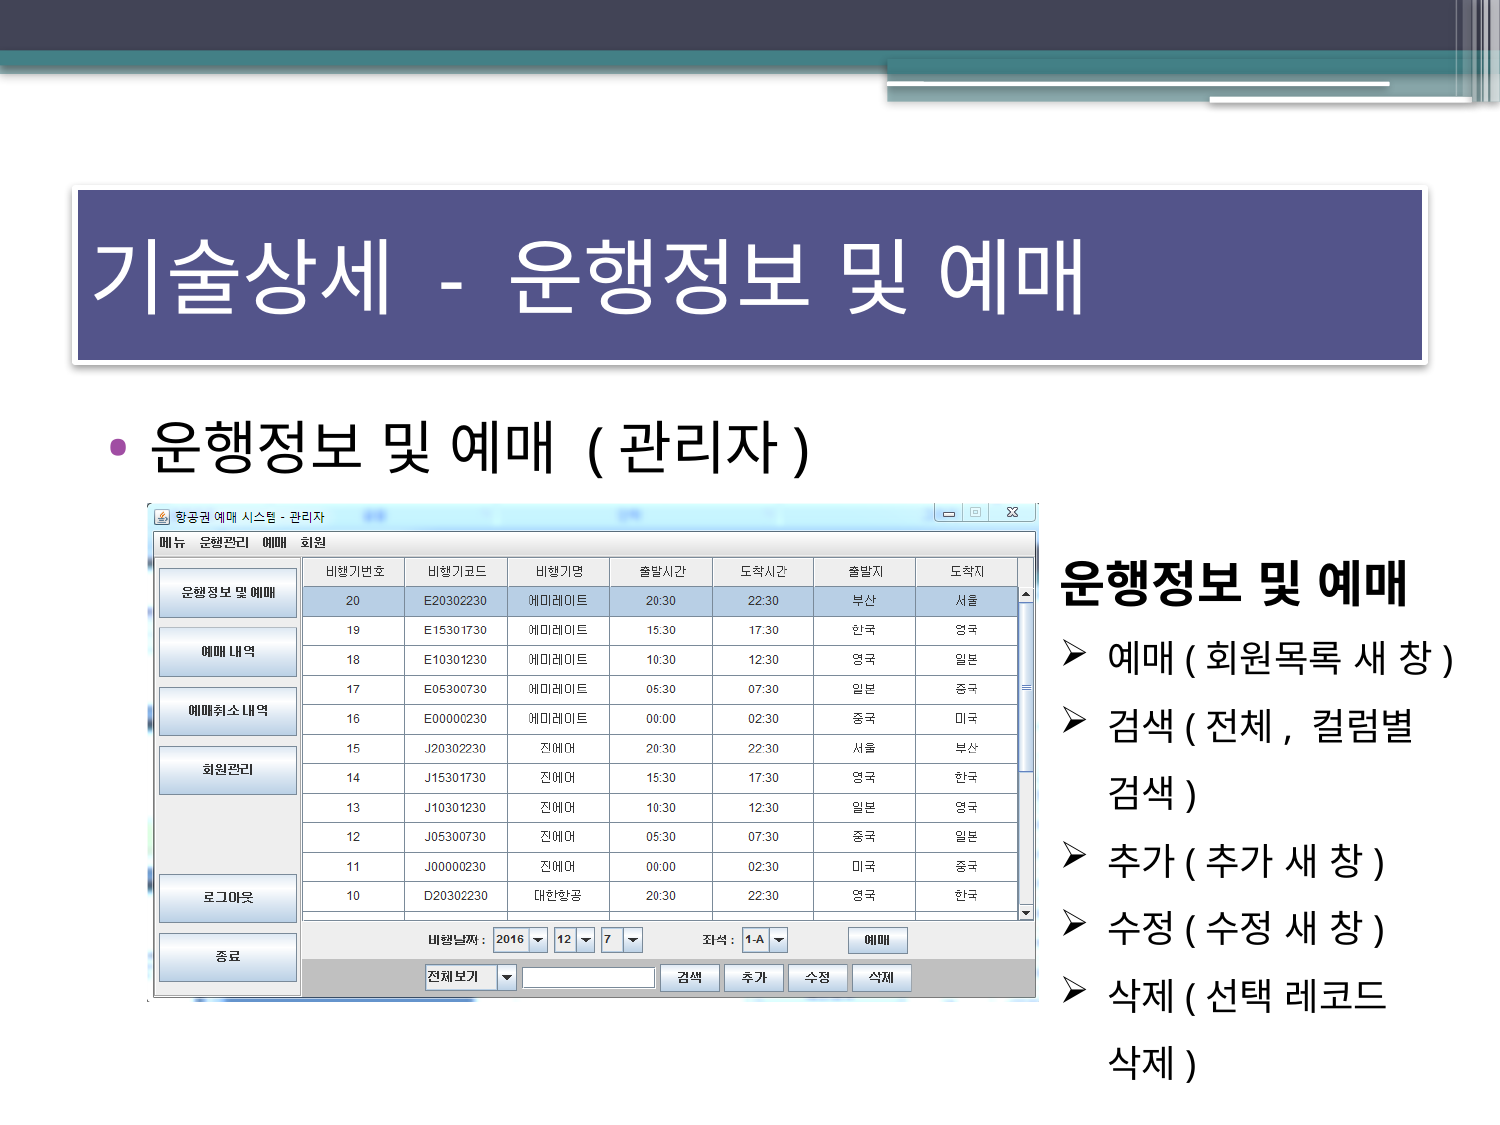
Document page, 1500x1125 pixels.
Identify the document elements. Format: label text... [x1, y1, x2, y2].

text_box 운행정보 및 예매 예매(회원목록 새 창) 검색(전체, 컬럼별 검색) 추가(추가 새 창) 수정(수정 새 창) 삭제(선택 레코드 삭제) [1045, 515, 1483, 1093]
picture [147, 503, 1039, 1002]
list 운행정보 및 예매 (관리자) [75, 368, 1425, 1079]
title 기술상세 - 운행정보 및 예매 [72, 185, 1428, 365]
